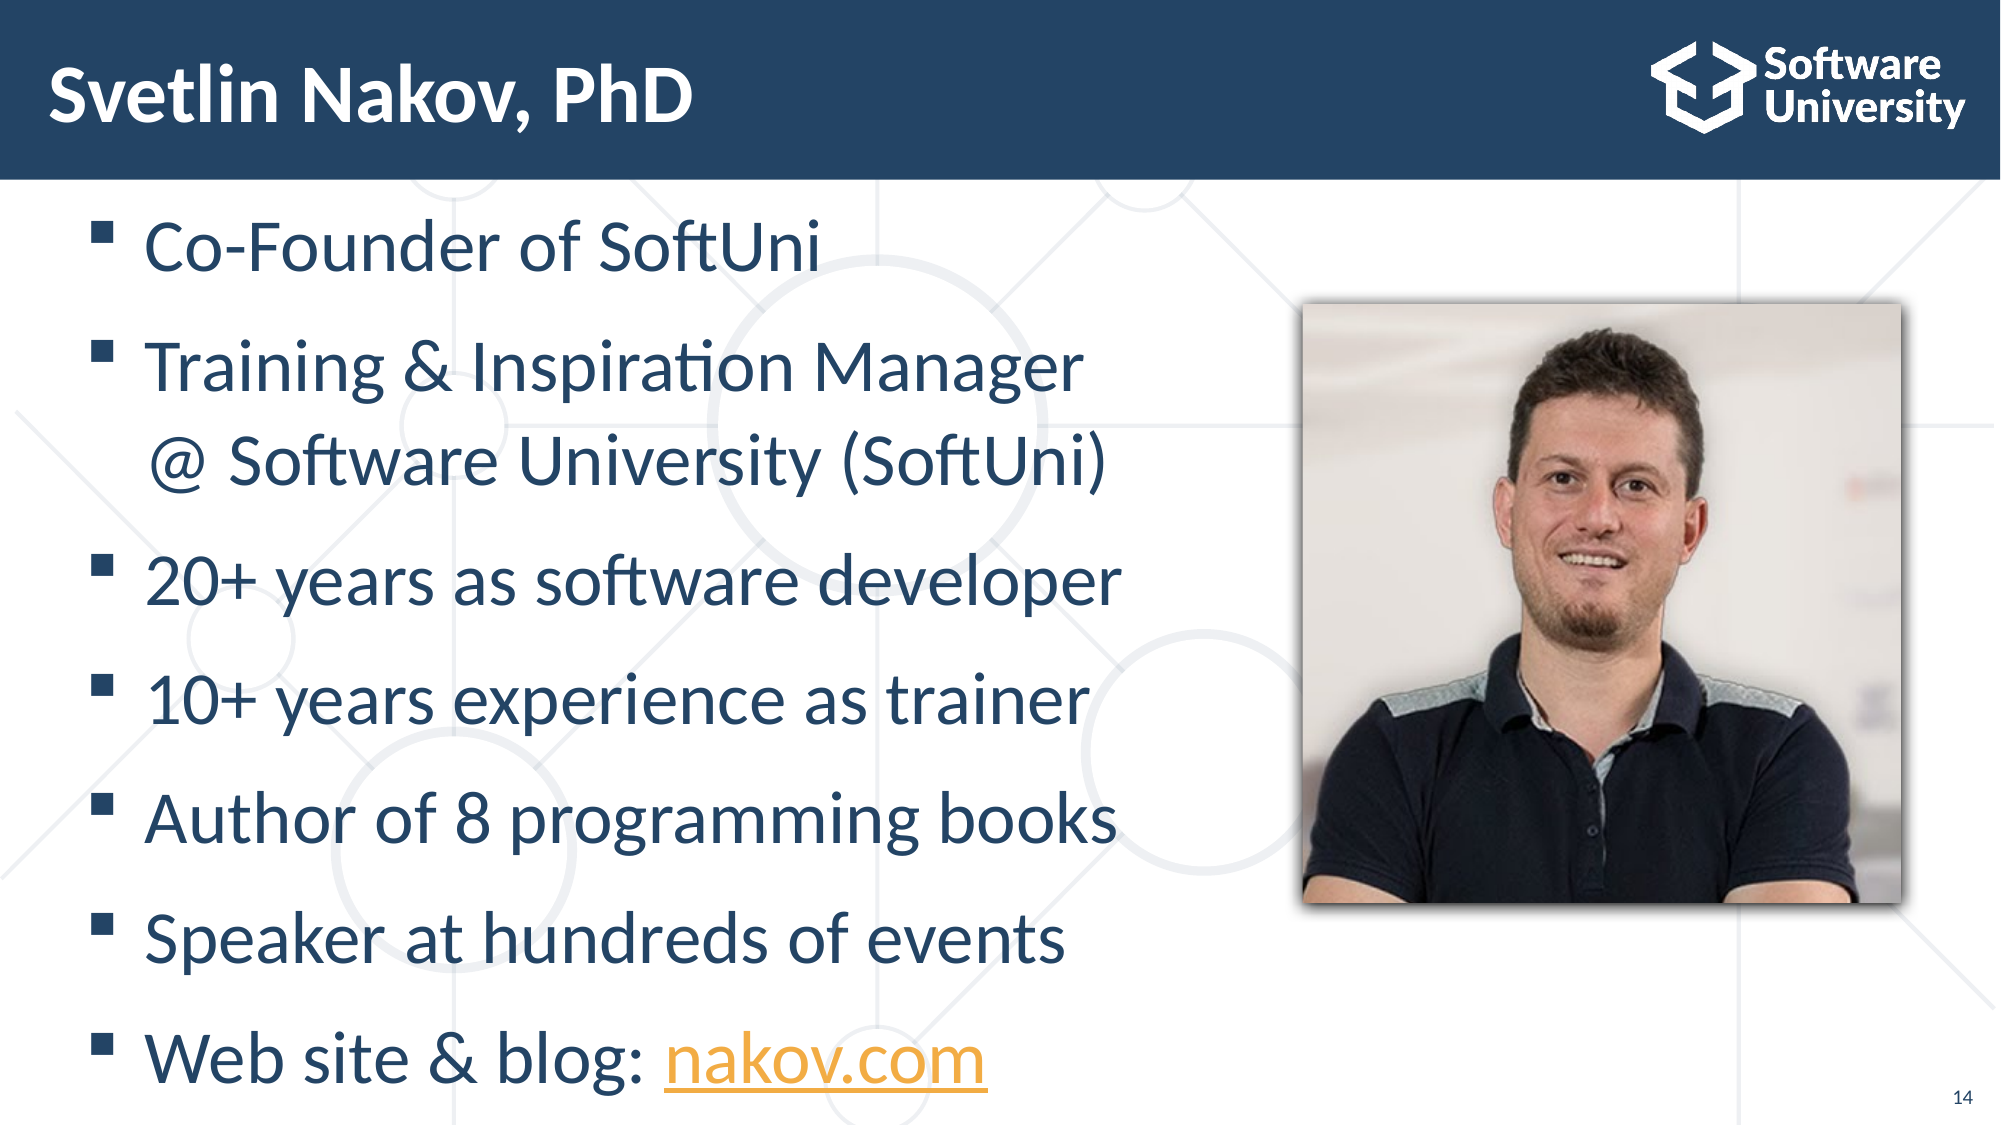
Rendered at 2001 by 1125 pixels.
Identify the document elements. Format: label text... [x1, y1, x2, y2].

picture [1651, 41, 1966, 134]
slide_number 14 [1927, 1067, 1989, 1117]
list Co-Founder of SoftUni Training & Inspiration Manager @ Software University (SoftUni) 20+ years as software developer 10+ years experience as trainer Author of 8 programming books Speaker at hundreds of events Web site & blog: nakov.com [68, 186, 1959, 1109]
title Svetlin Nakov, PhD [31, 16, 1625, 162]
picture [1302, 303, 1902, 903]
